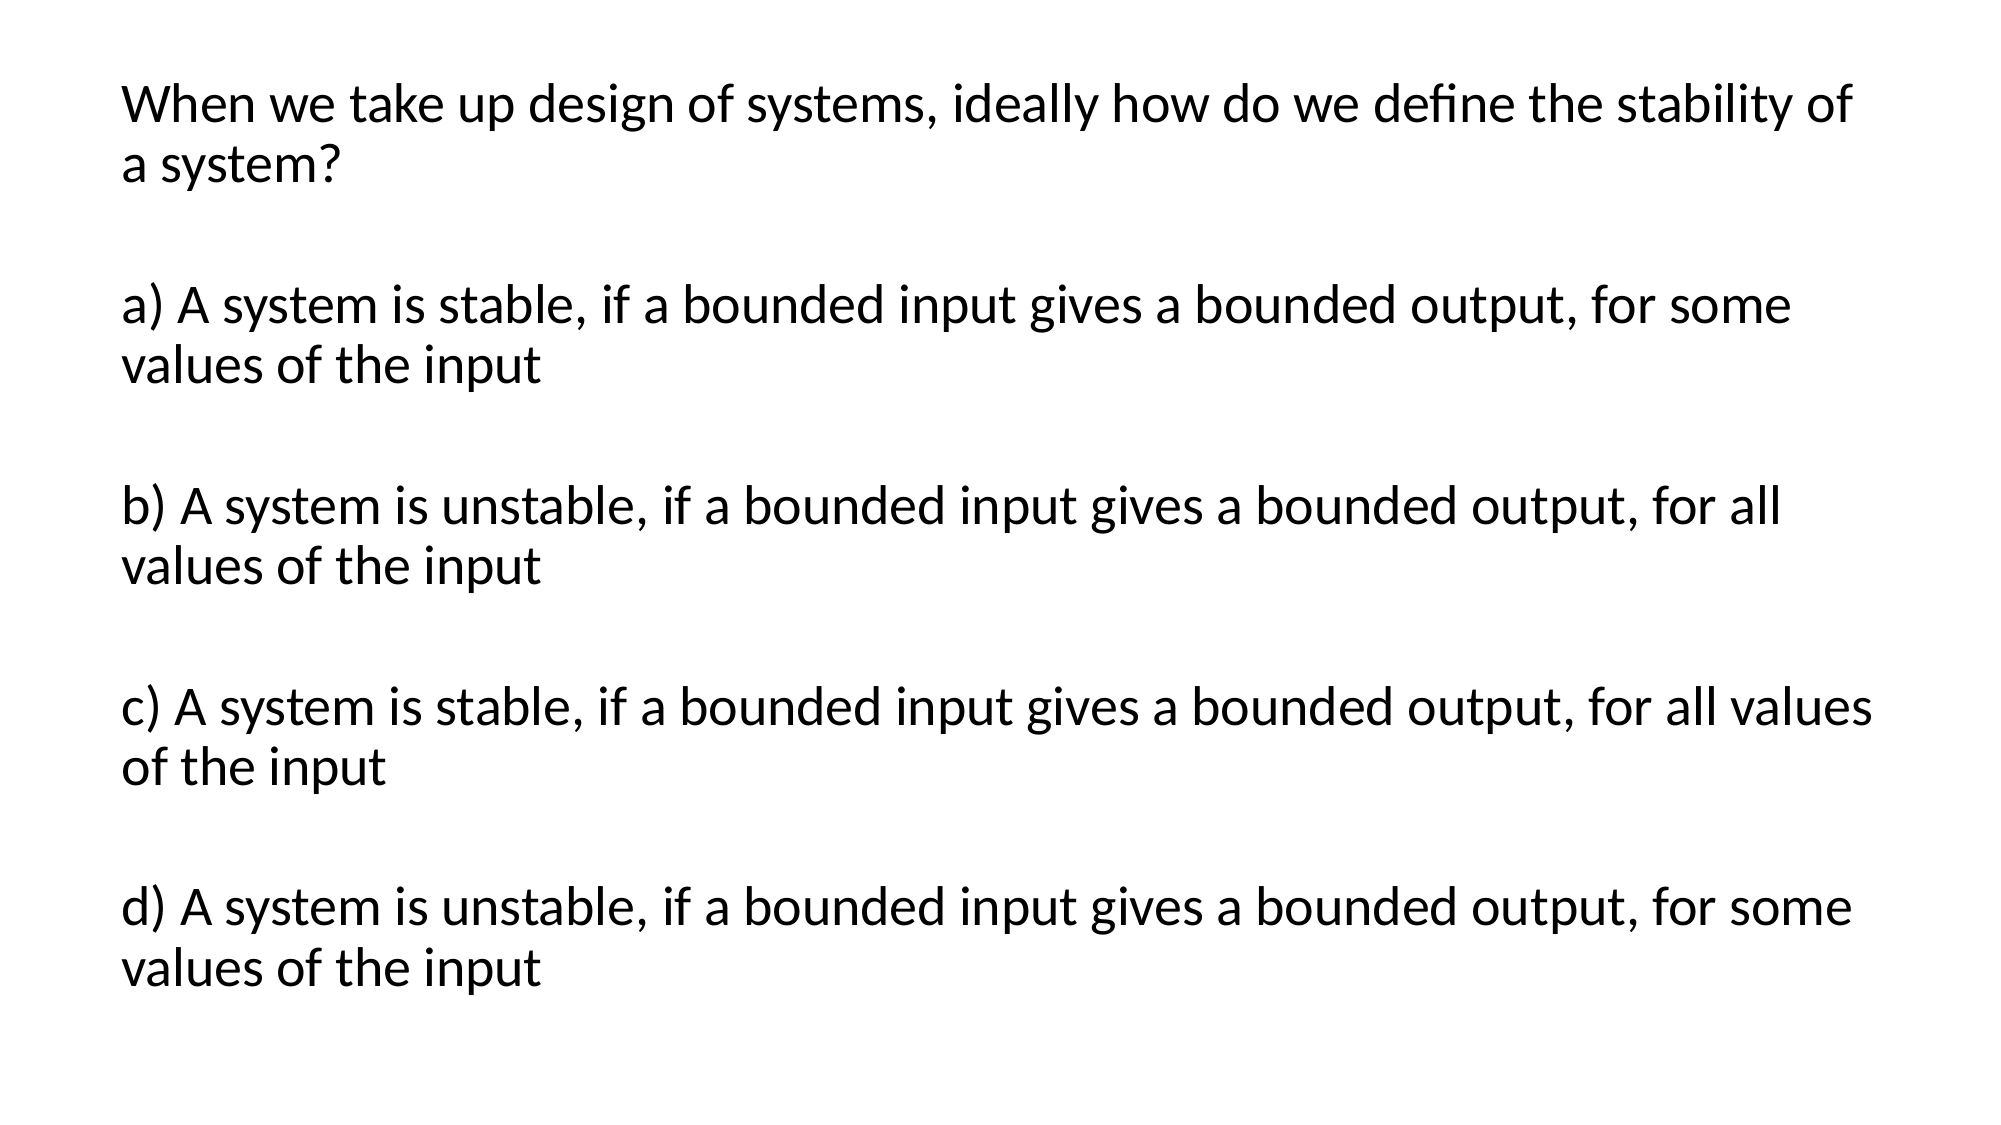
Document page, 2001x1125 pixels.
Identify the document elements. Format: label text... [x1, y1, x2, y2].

list When we take up design of systems, ideally how do we define the stability of a system? a) A system is stable, if a bounded input gives a bounded output, for some values of the input b) A system is unstable, if a bounded input gives a bounded output, for all values of the input c) A system is stable, if a bounded input gives a bounded output, for all values of the input d) A system is unstable, if a bounded input gives a bounded output, for some values of the input [106, 66, 1907, 1014]
